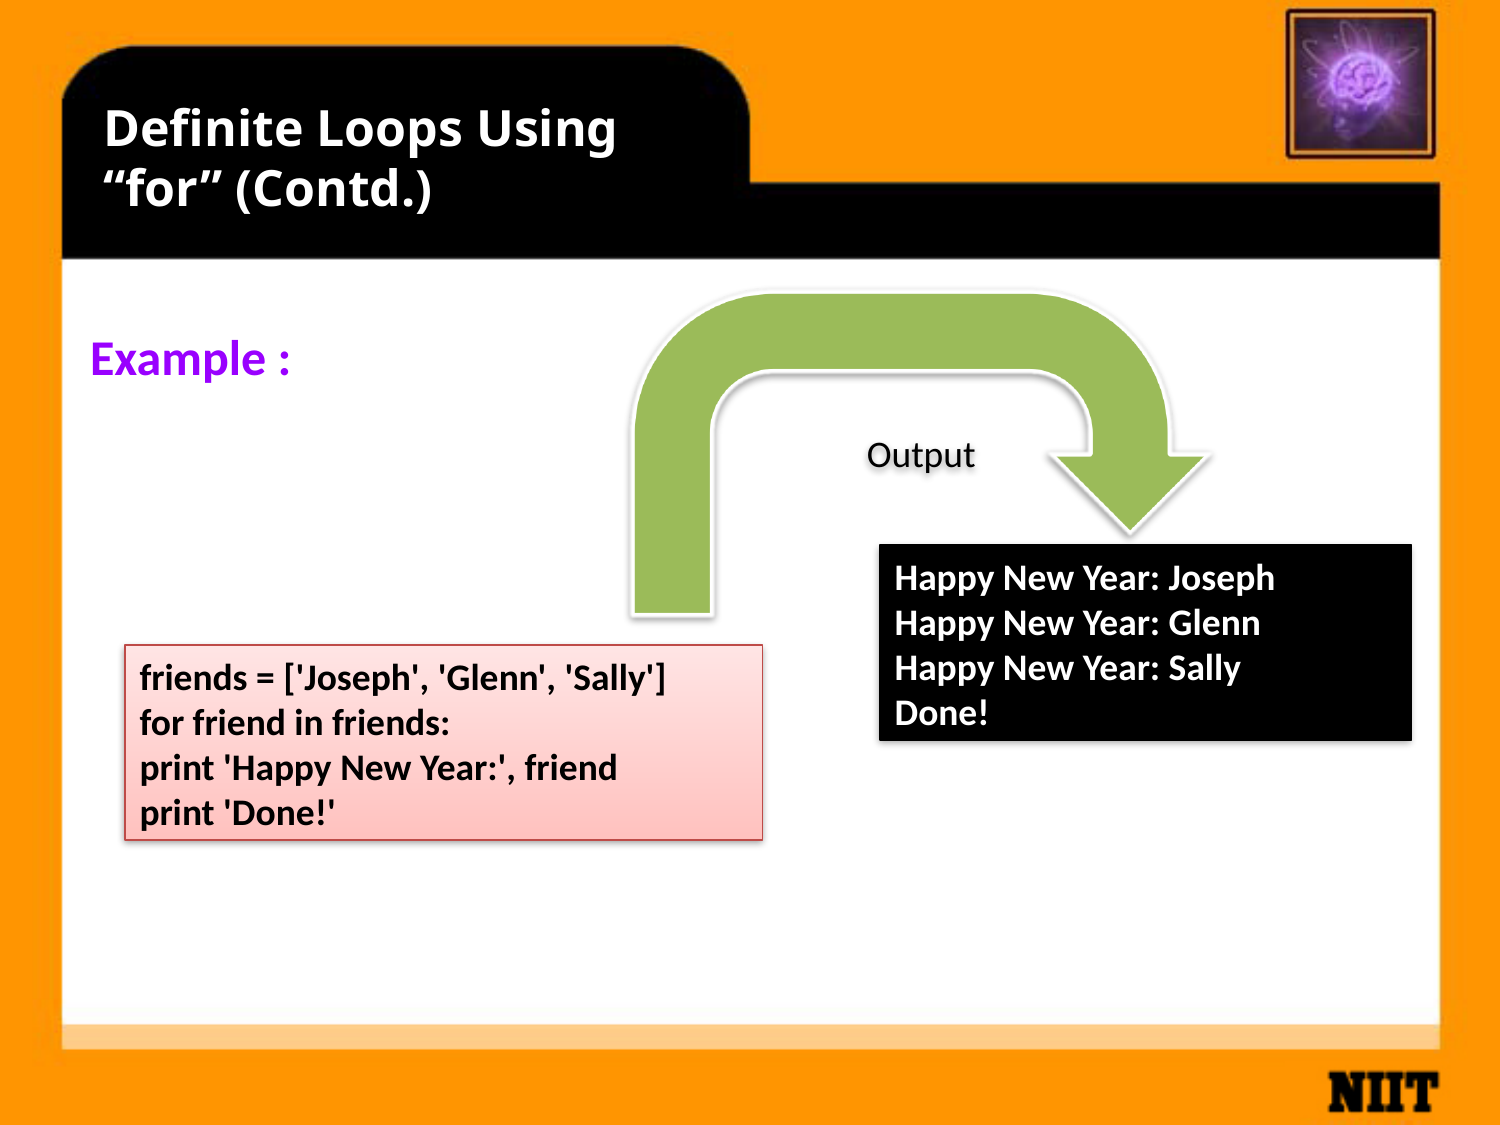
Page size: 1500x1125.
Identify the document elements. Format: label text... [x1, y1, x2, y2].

text_box Happy New Year: Joseph Happy New Year: Glenn Happy New Year: Sally Done! [879, 544, 1412, 741]
title Definite Loops Using “for” (Contd.) [88, 88, 739, 237]
picture [0, 0, 1500, 1125]
text_box Output [632, 290, 1210, 616]
text_box friends = ['Joseph', 'Glenn', 'Sally'] for friend in friends: print 'Happy New Year:', friend print 'Done!' [124, 644, 763, 841]
list Example : [75, 262, 1425, 1005]
